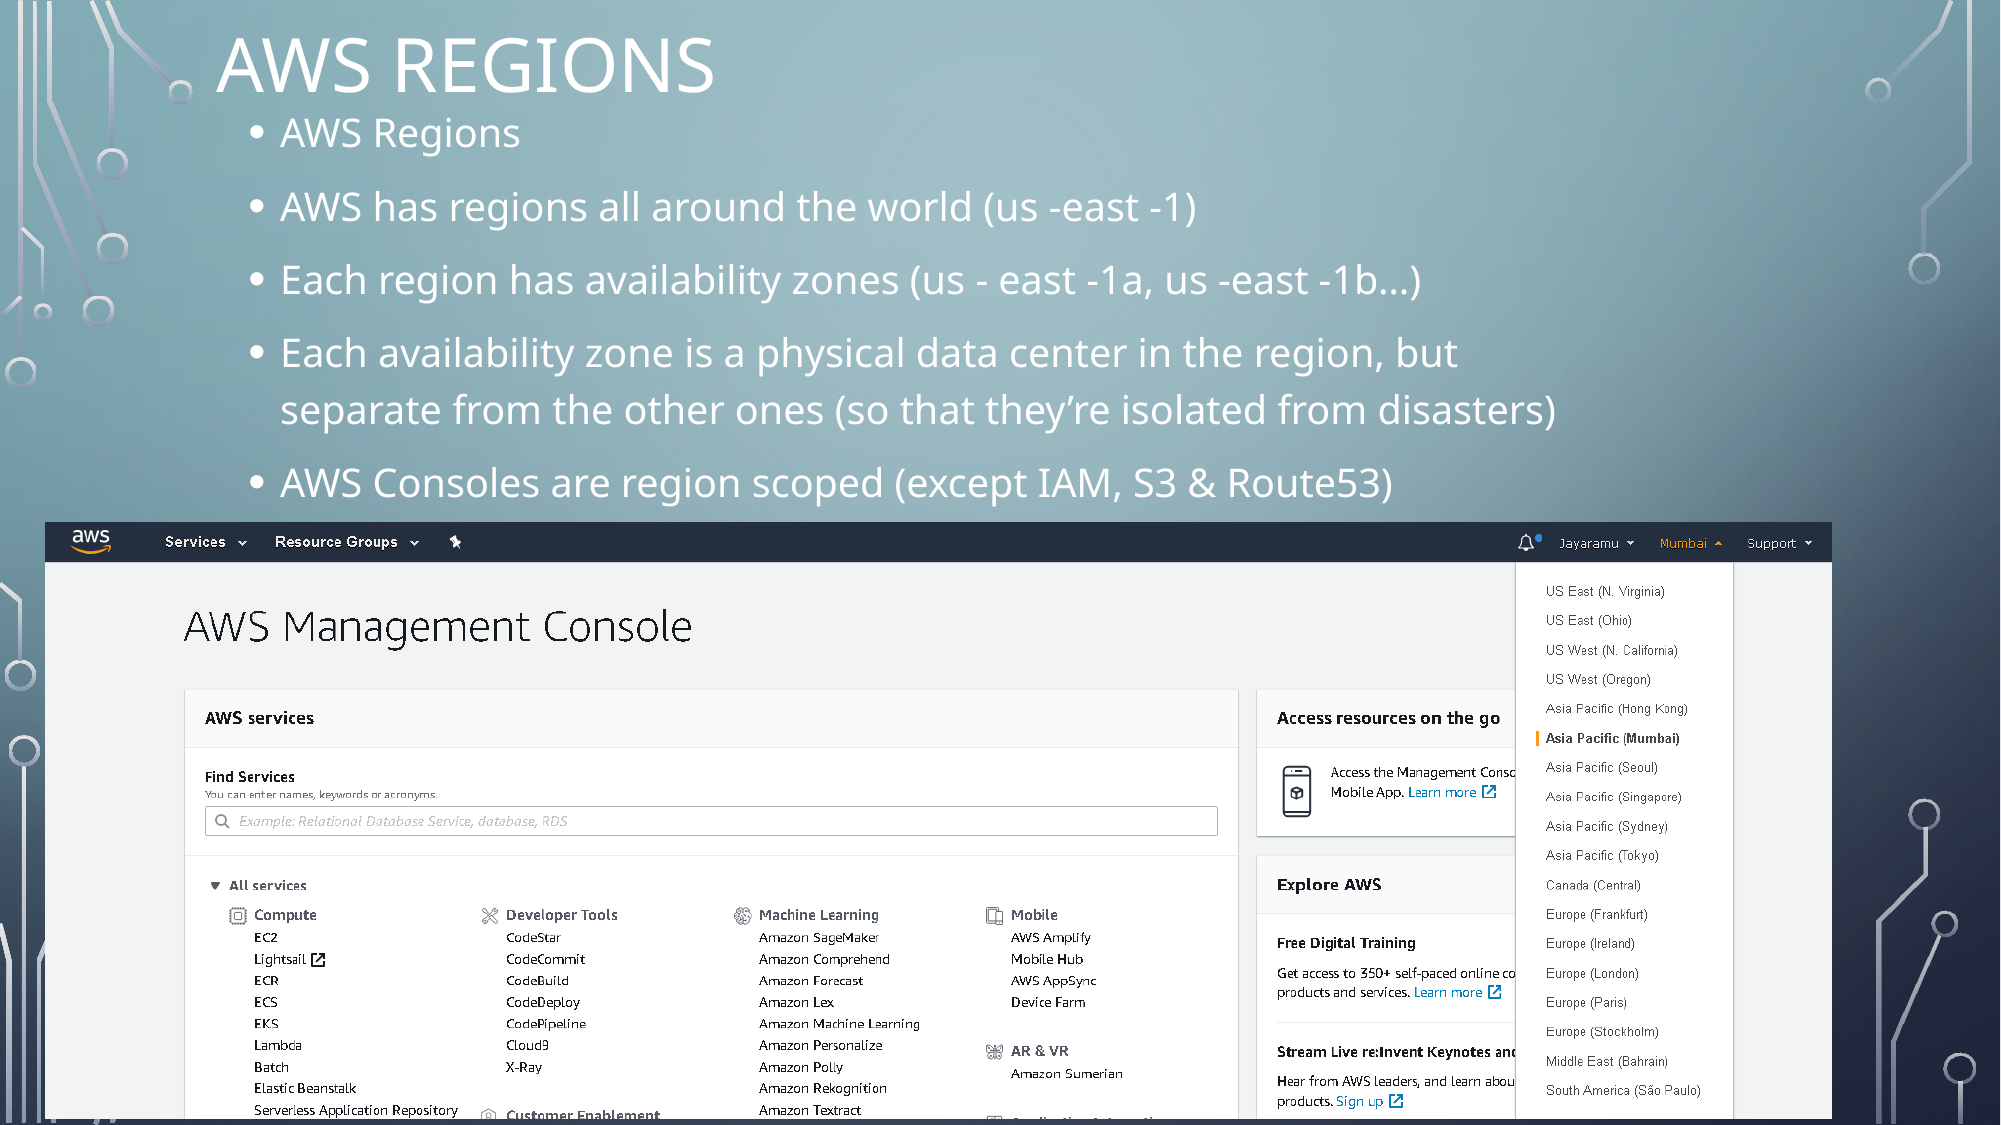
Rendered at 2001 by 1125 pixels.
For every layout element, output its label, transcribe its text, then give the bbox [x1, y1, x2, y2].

picture [45, 522, 1832, 1119]
list AWS Regions AWS has regions all around the world (us -east -1) Each region has availability zones (us - east -1a, us -east -1b…) Each availability zone is a physical data center in the region, but separate from the other ones (so that they’re isolated from disasters) AWS Consoles are region scoped (except IAM, S3 & Route53) [233, 91, 1644, 522]
title AWS Regions [201, 8, 1404, 129]
